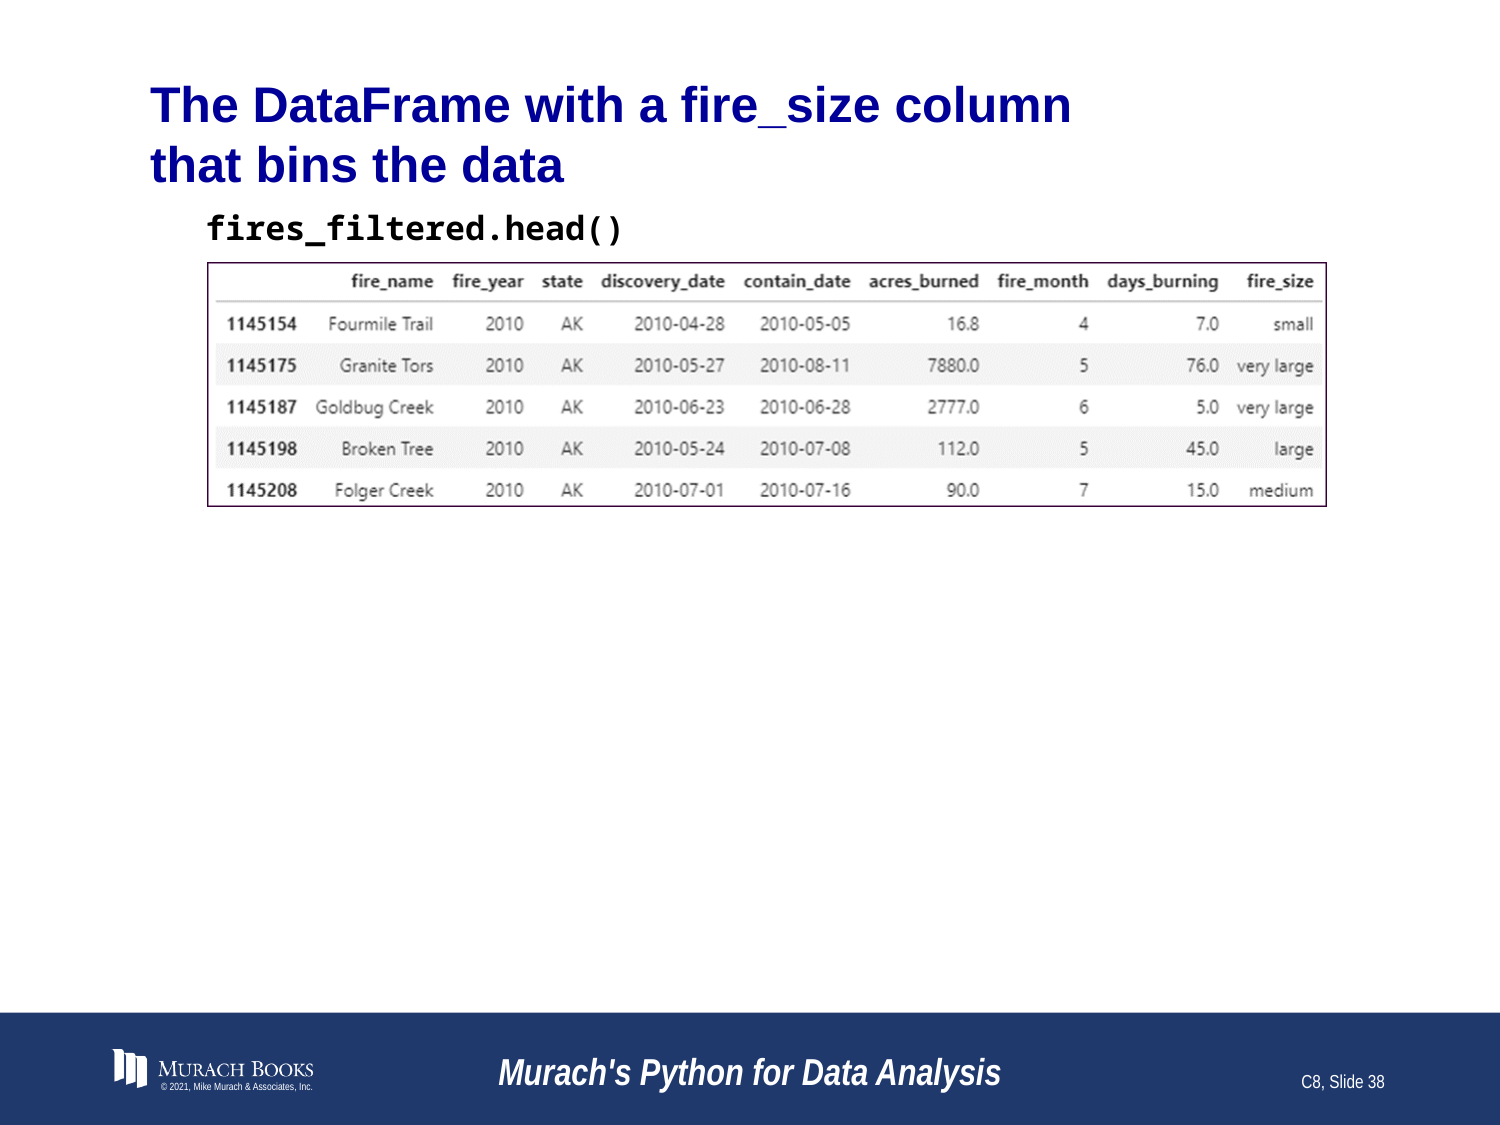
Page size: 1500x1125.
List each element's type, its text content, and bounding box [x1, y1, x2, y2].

footer © 2021, Mike Murach & Associates, Inc. [12, 1025, 463, 1100]
title The DataFrame with a fire_size column that bins the data [150, 72, 1350, 194]
slide_number C8, Slide 38 [1087, 1025, 1400, 1100]
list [207, 262, 1327, 507]
slide_number Murach's Python for Data Analysis [463, 1025, 1050, 1100]
list fires_filtered.head() [133, 199, 1346, 563]
